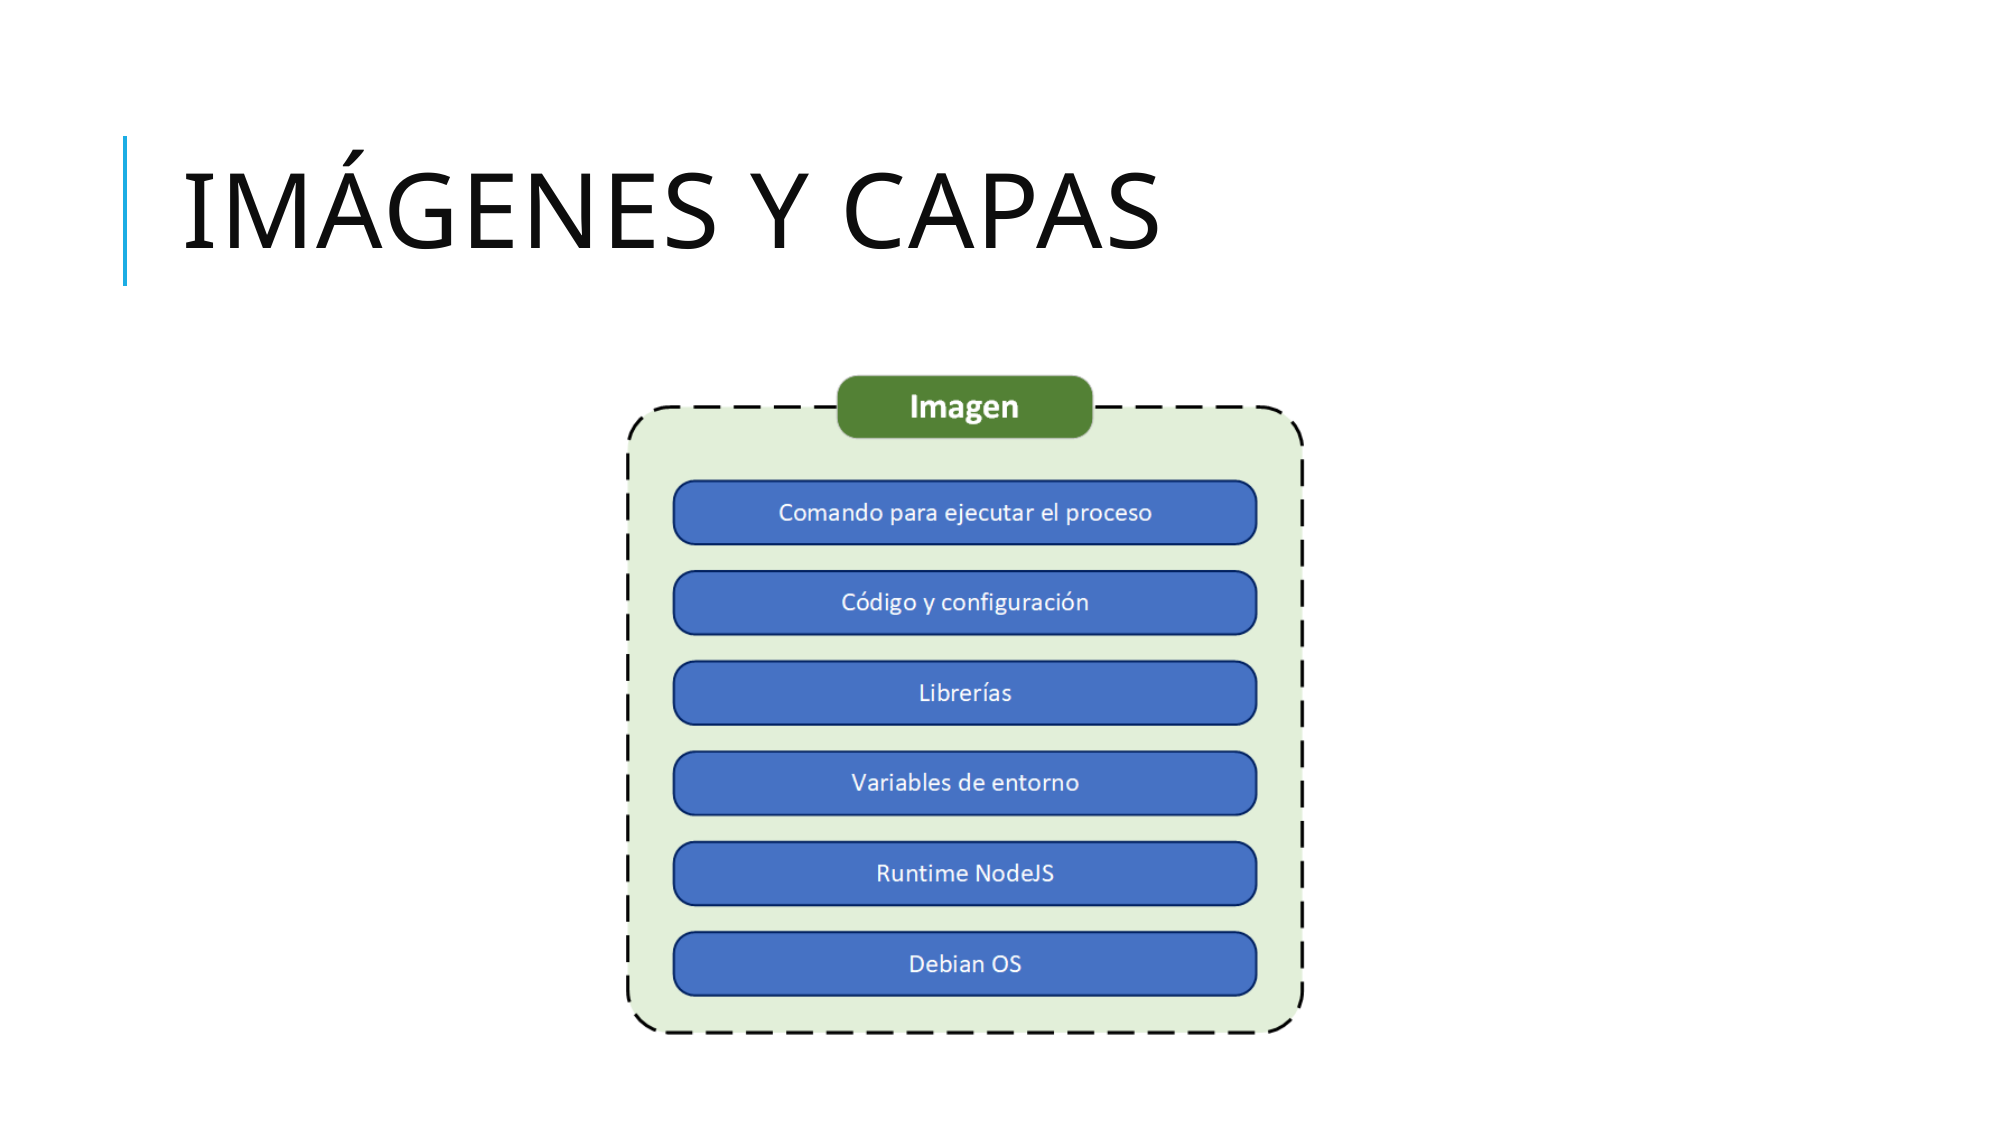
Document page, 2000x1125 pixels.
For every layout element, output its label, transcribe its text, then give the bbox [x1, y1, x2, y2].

title Imágenes y capas [167, 96, 1762, 342]
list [625, 374, 1305, 1036]
